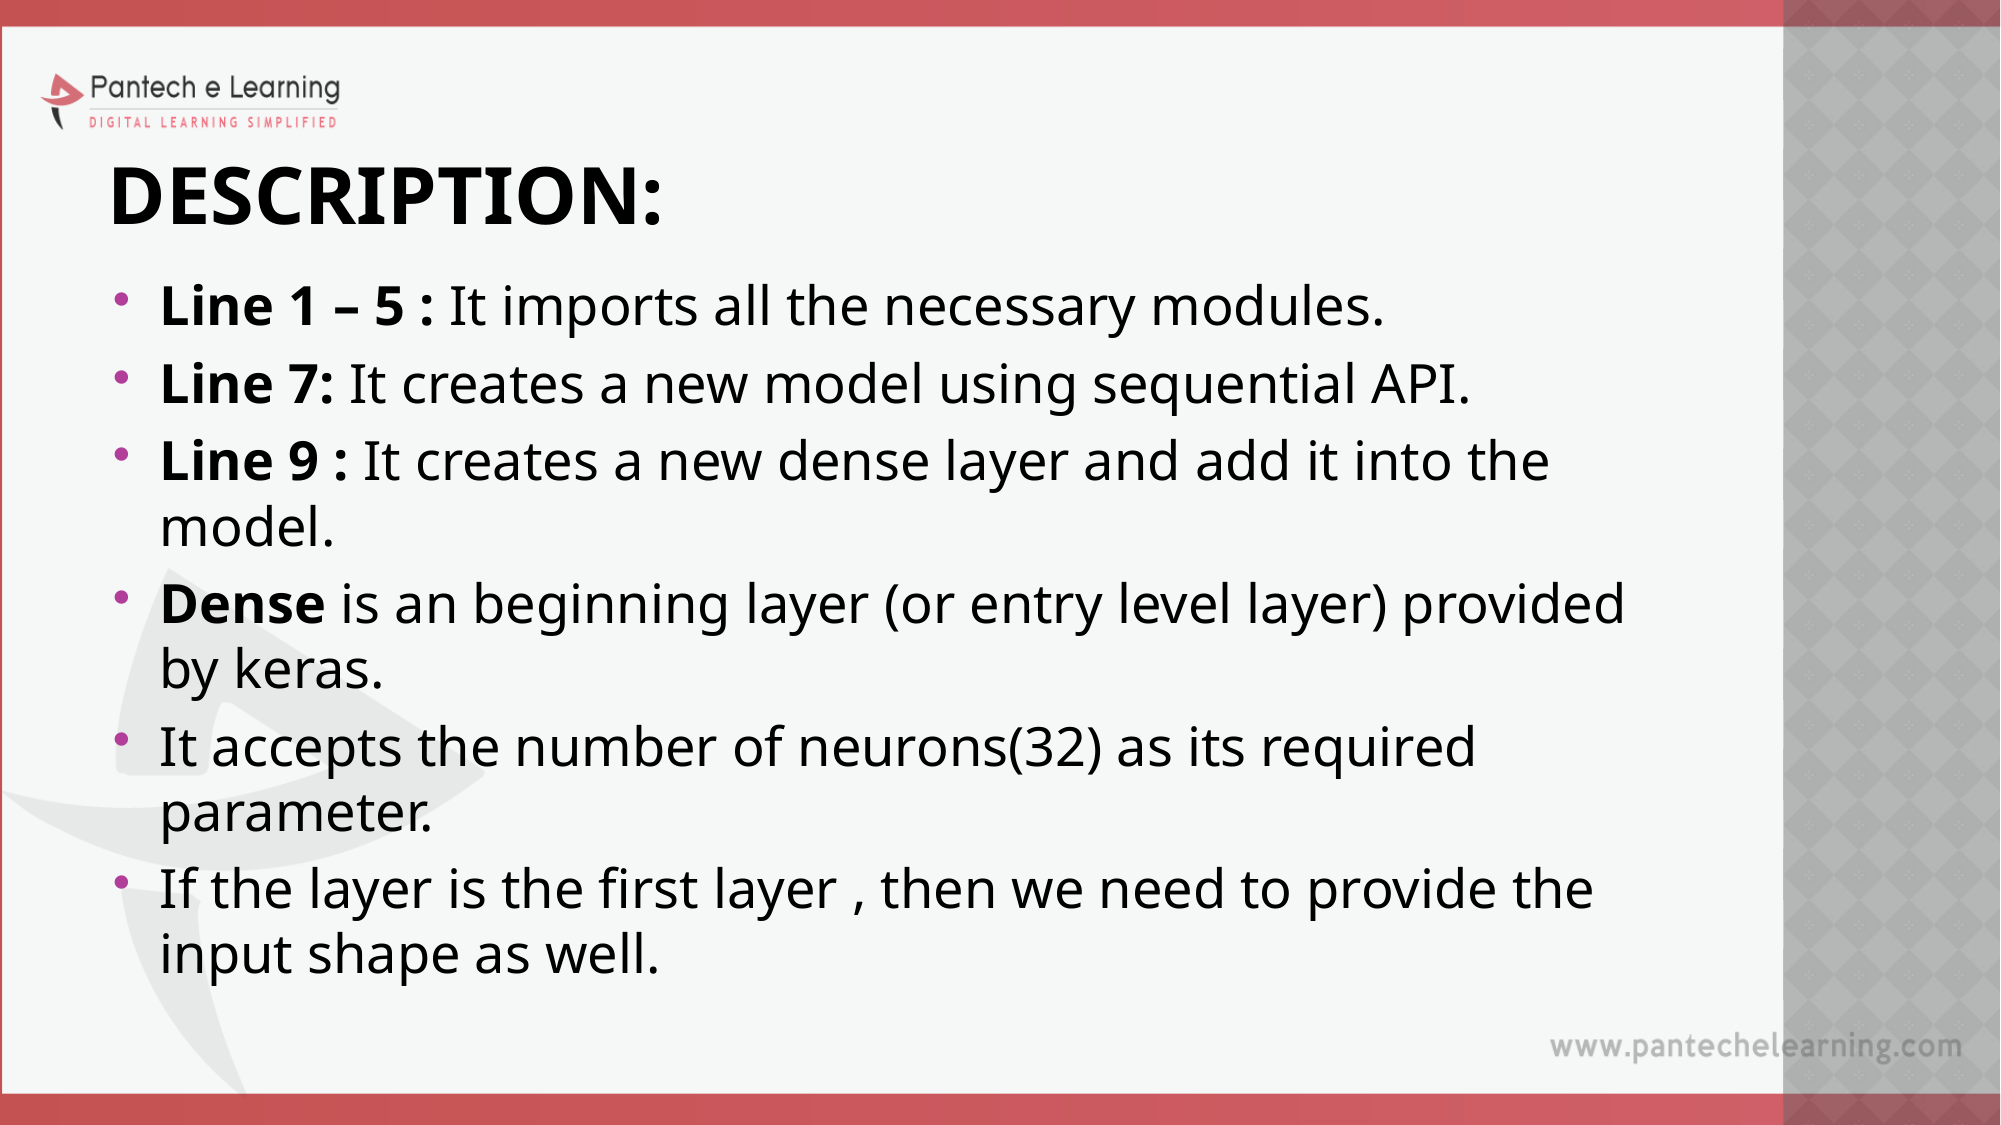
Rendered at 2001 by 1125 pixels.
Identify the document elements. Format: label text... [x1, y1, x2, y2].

list Line 1 – 5 : It imports all the necessary modules. Line 7: It creates a new model using sequential API. Line 9 : It creates a new dense layer and add it into the model. Dense is an beginning layer (or entry level layer) provided by keras. It accepts the number of neurons(32) as its required parameter. If the layer is the first layer , then we need to provide the input shape as well. [99, 264, 1684, 1059]
title Description: [99, 52, 1684, 240]
picture [0, 0, 2001, 1125]
